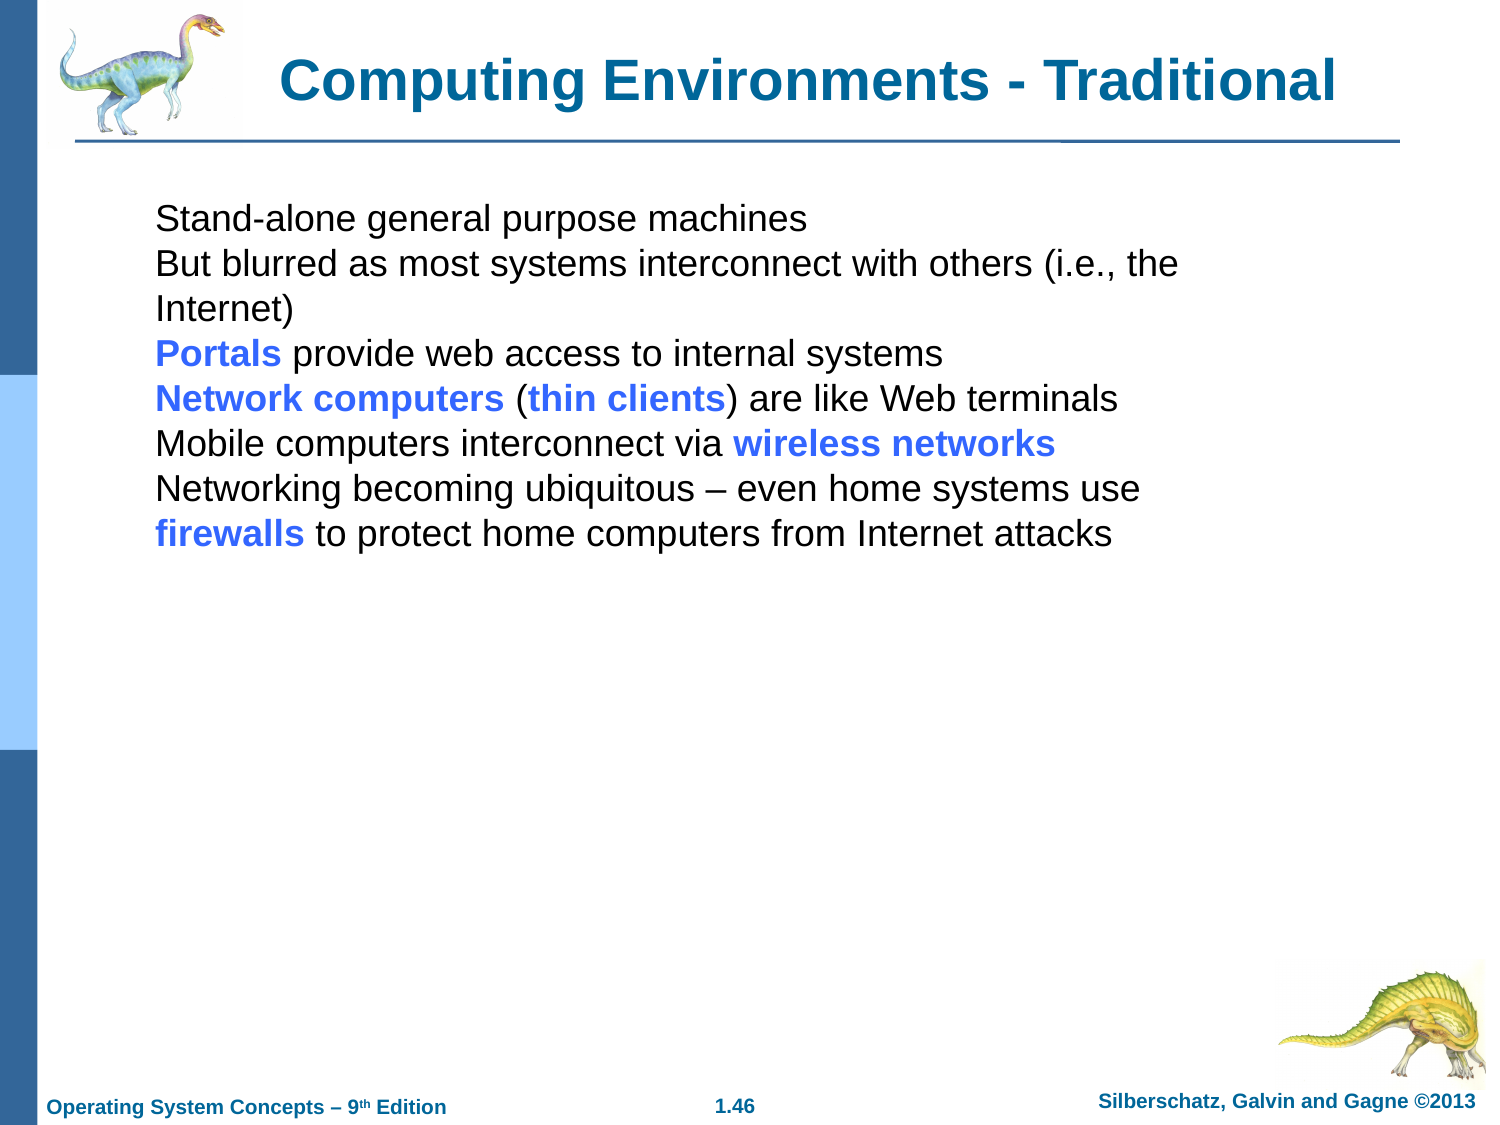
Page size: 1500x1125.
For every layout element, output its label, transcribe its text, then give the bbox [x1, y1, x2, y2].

title Computing Environments - Traditional [134, 24, 1485, 120]
picture [46, 0, 243, 149]
list Stand-alone general purpose machines But blurred as most systems interconnect with others (i.e., the Internet) Portals provide web access to internal systems Network computers (thin clients) are like Web terminals Mobile computers interconnect via wireless networks Networking becoming ubiquitous – even home systems use firewalls to protect home computers from Internet attacks [139, 186, 1219, 931]
picture [1275, 959, 1486, 1090]
